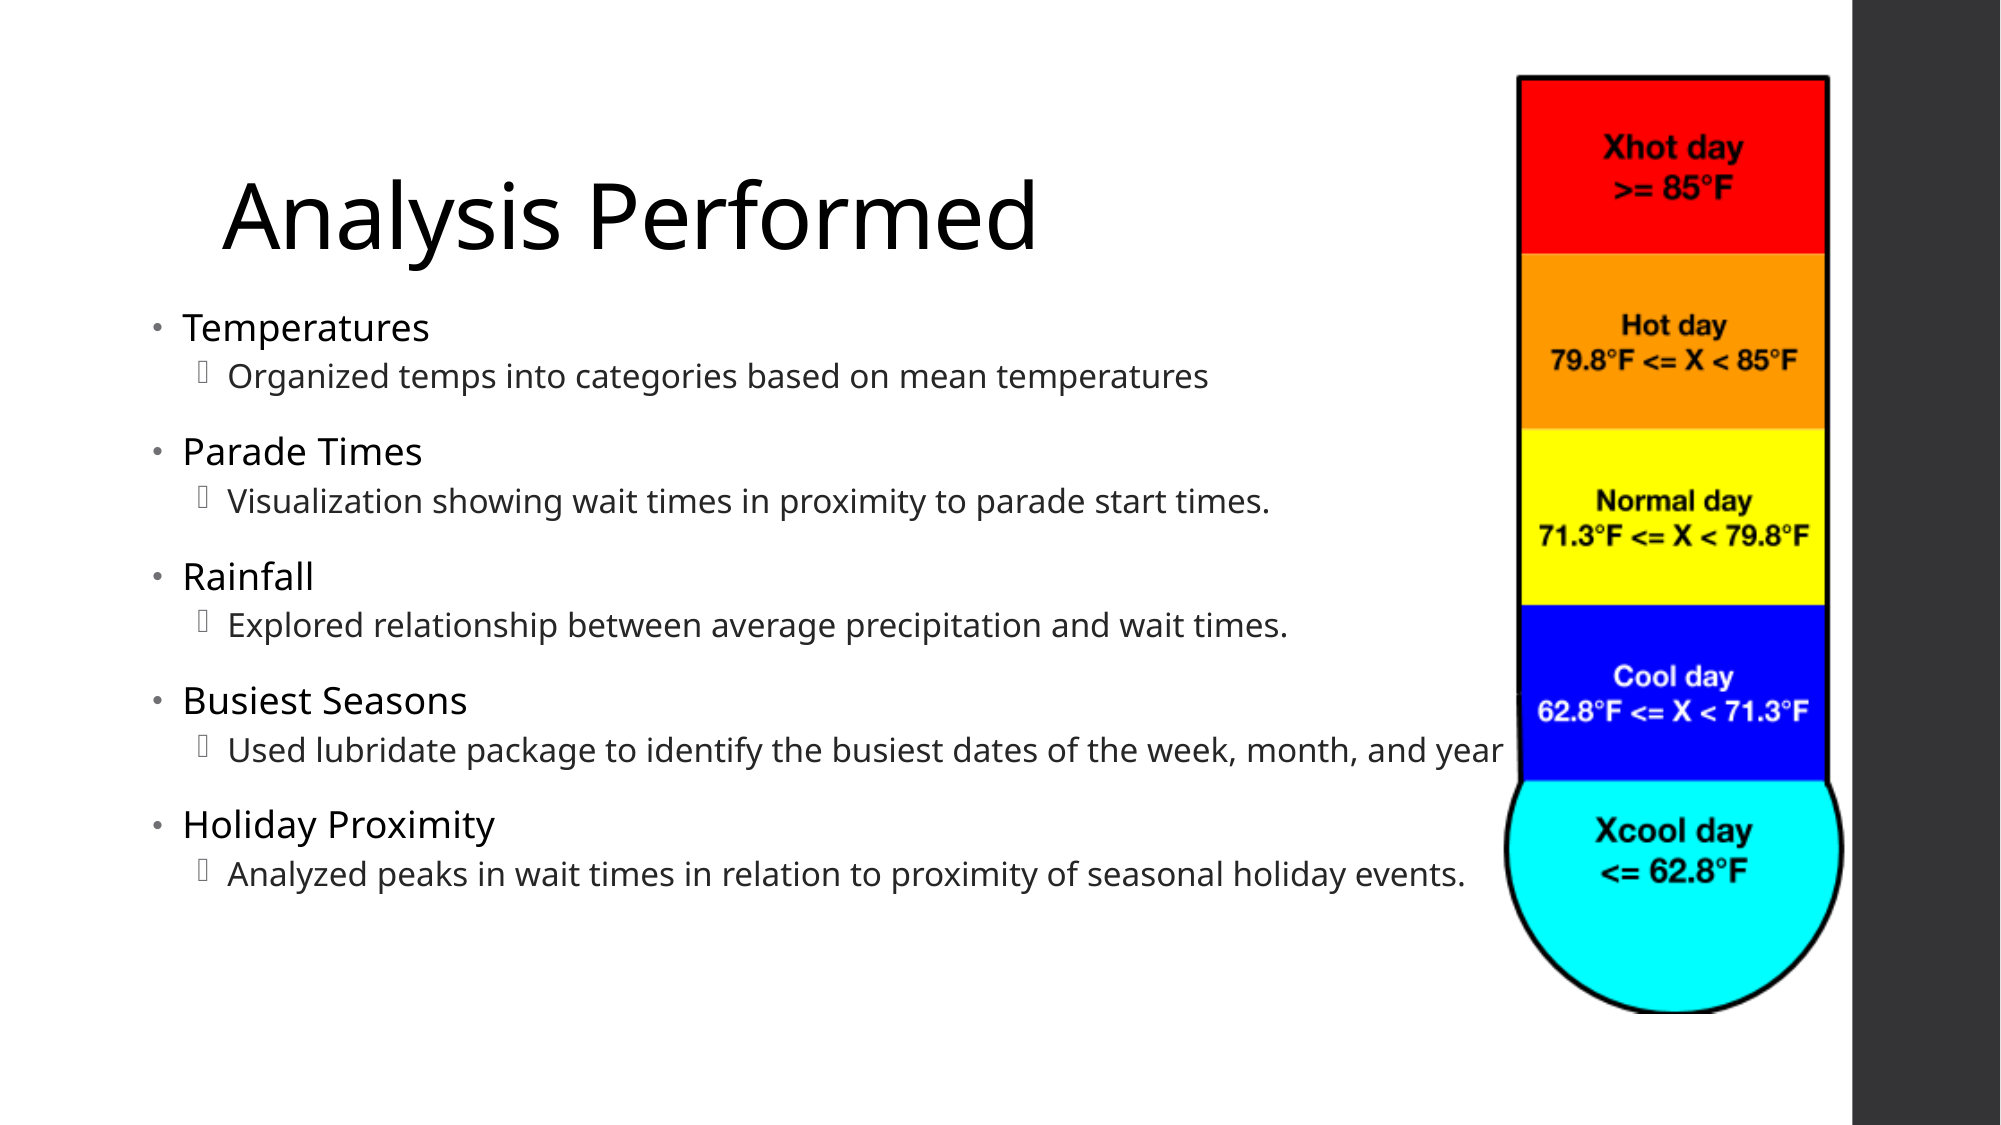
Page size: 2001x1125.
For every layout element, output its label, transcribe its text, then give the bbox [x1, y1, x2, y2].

picture [1498, 59, 1855, 1014]
list Temperatures Organized temps into categories based on mean temperatures Parade Times Visualization showing wait times in proximity to parade start times. Rainfall Explored relationship between average precipitation and wait times. Busiest Seasons Used lubridate package to identify the busiest dates of the week, month, and year Holiday Proximity Analyzed peaks in wait times in relation to proximity of seasonal holiday events. [137, 299, 1491, 1014]
title Analysis Performed [206, 60, 1492, 278]
